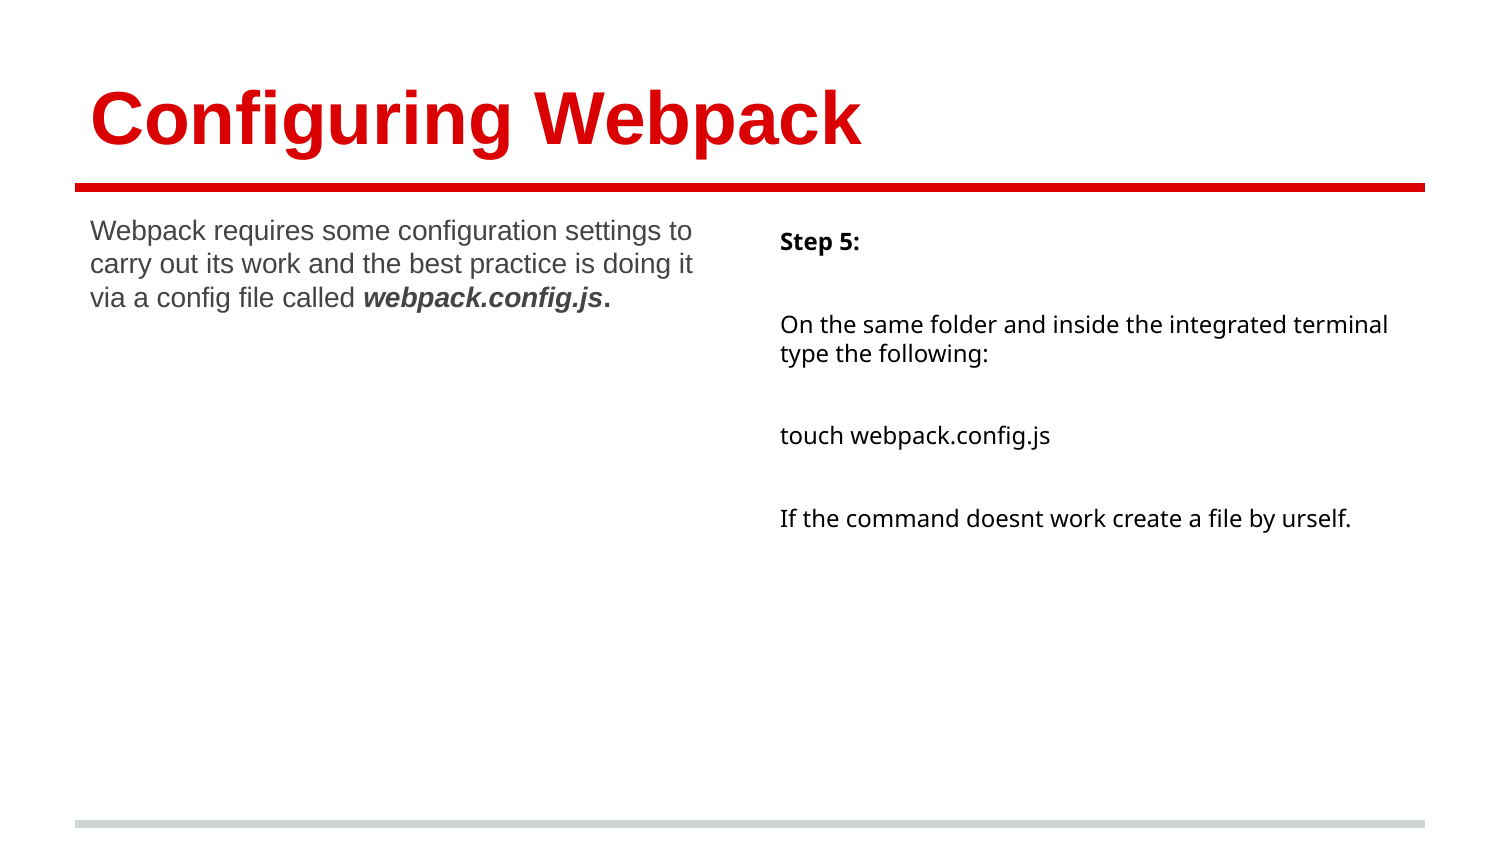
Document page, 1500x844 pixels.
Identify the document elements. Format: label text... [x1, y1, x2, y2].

title Configuring Webpack [75, 33, 1425, 175]
list Step 5: On the same folder and inside the integrated terminal type the following: touch webpack.config.js If the command doesnt work create a file by urself. [765, 211, 1437, 823]
list Webpack requires some configuration settings to carry out its work and the best practice is doing it via a config file called webpack.config.js. [75, 196, 727, 808]
